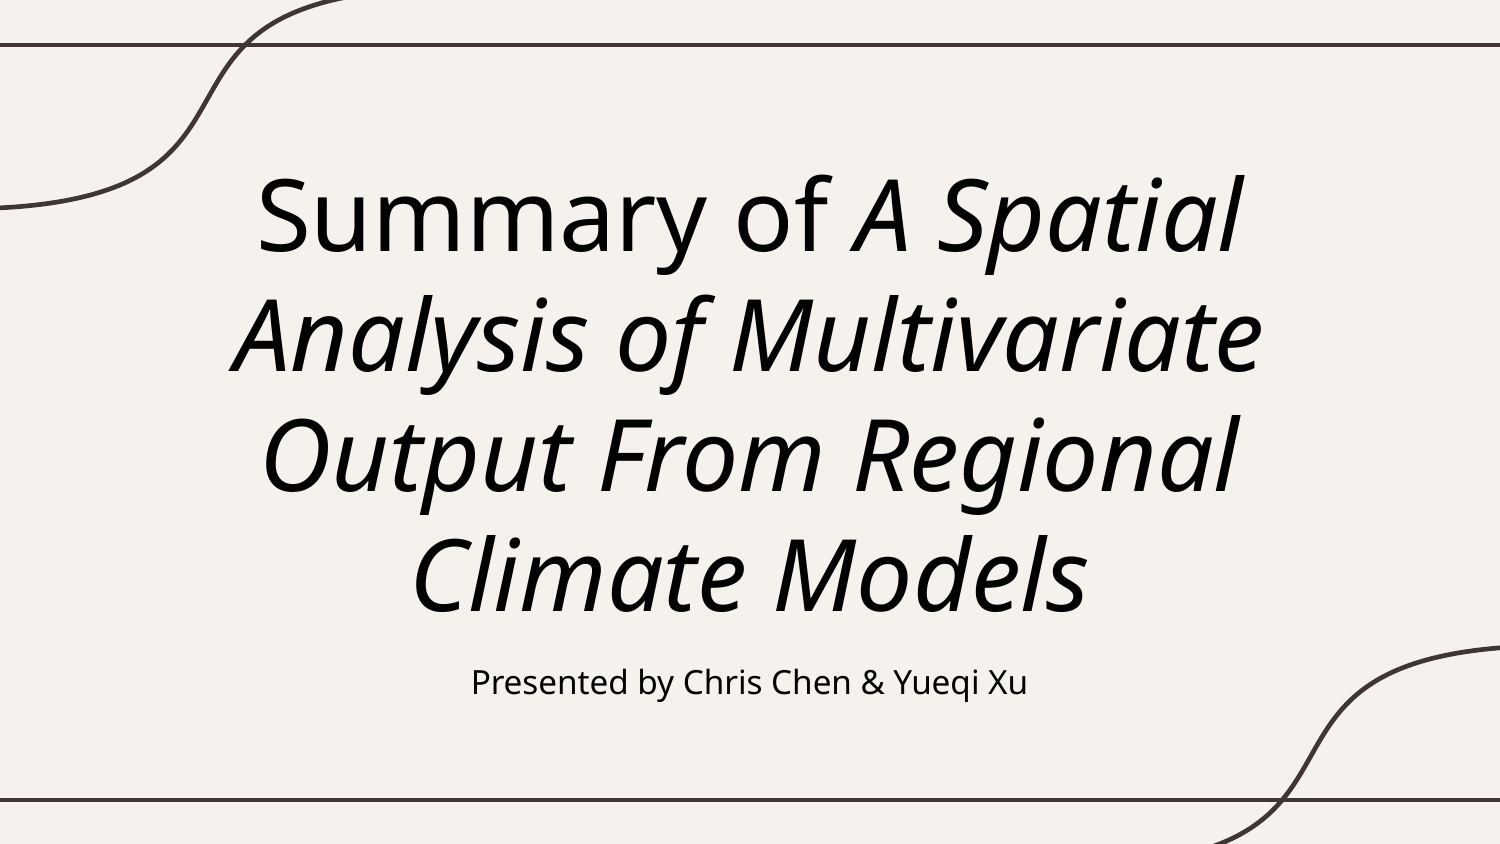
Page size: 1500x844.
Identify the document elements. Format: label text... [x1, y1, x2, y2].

title Summary of A Spatial Analysis of Multivariate Output From Regional Climate Models [170, 309, 1330, 646]
subtitle Presented by Chris Chen & Yueqi Xu [170, 646, 1330, 719]
